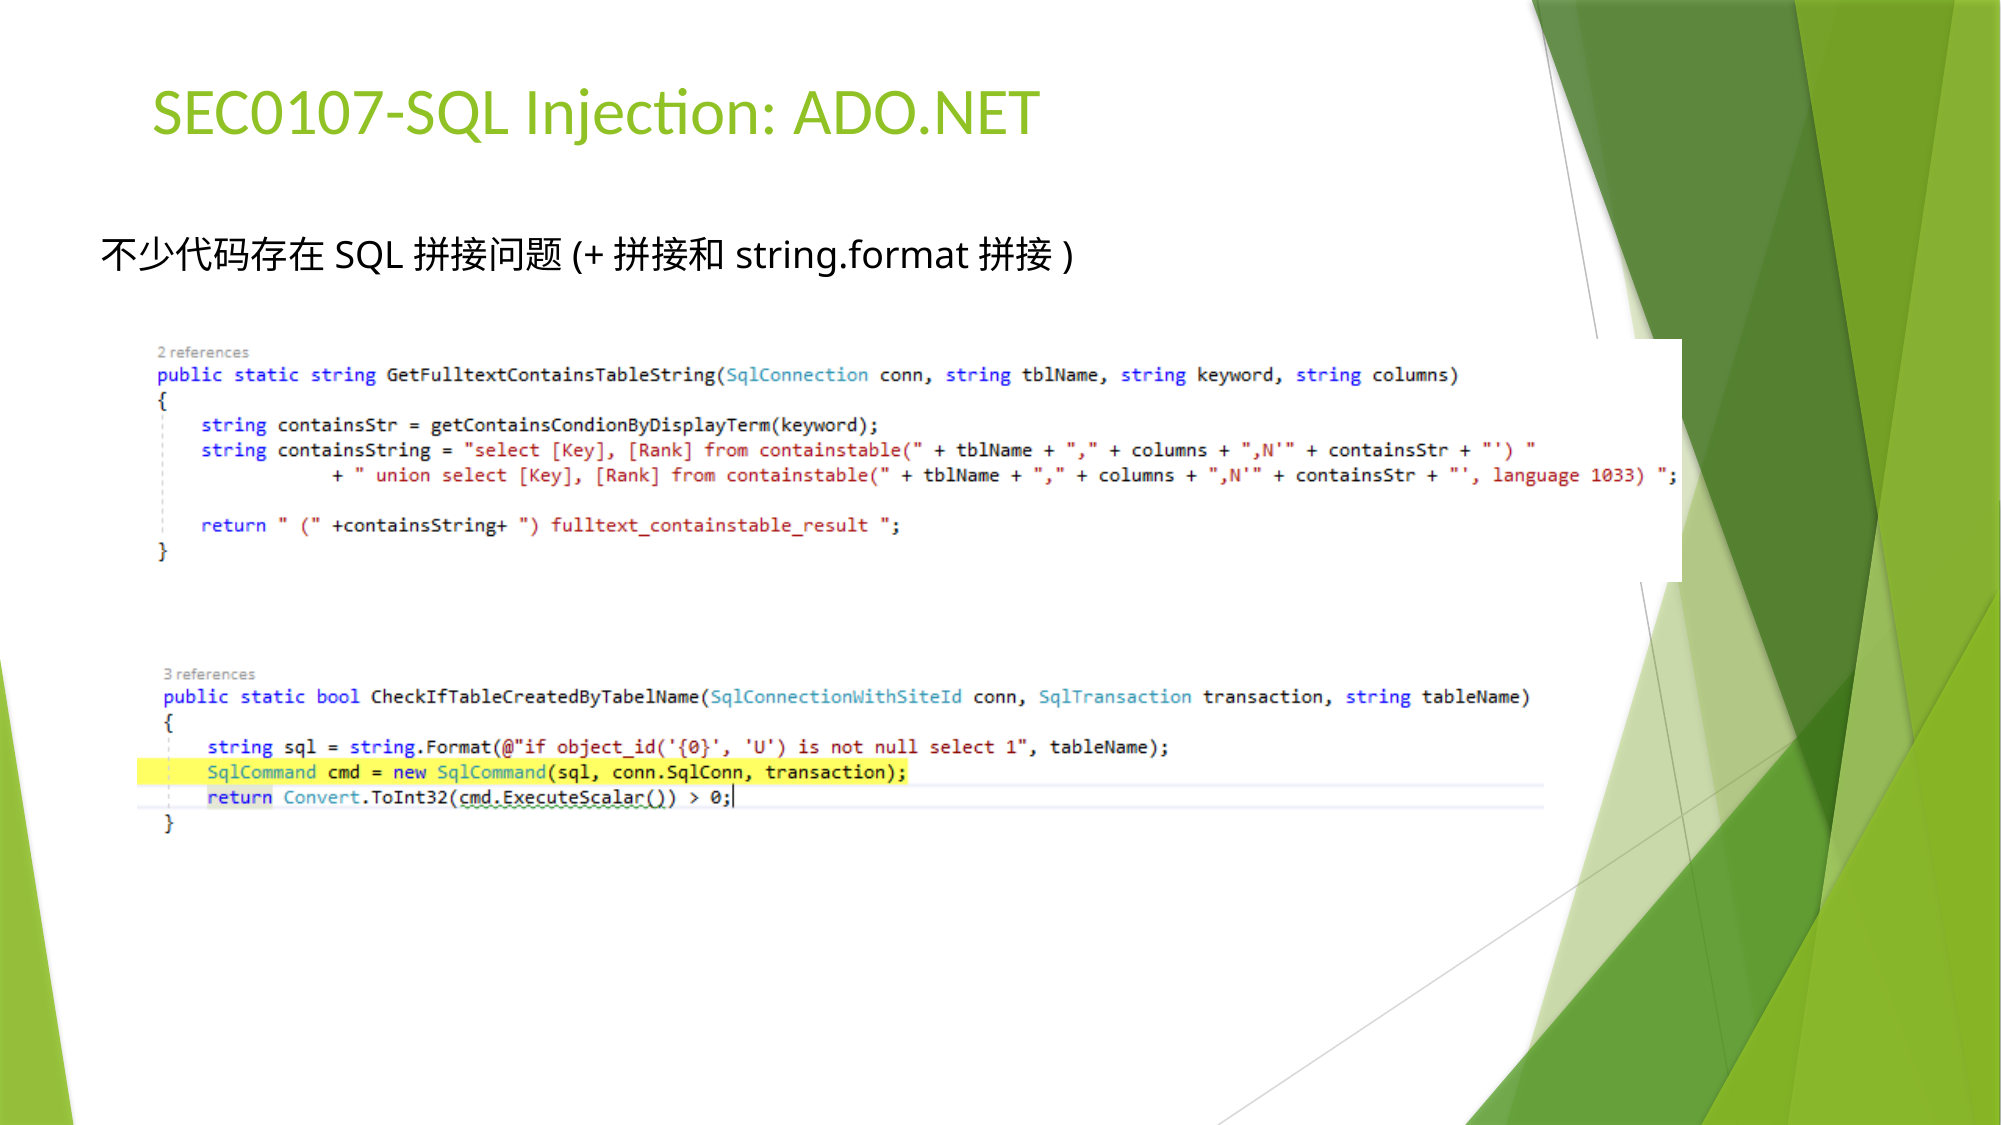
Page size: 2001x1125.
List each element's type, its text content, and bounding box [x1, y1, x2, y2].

picture [136, 652, 1545, 865]
title SEC0107-SQL Injection: ADO.NET [137, 59, 1863, 186]
text_box 不少代码存在SQL拼接问题(+拼接和string.format拼接) [85, 223, 1089, 284]
picture [136, 339, 1682, 583]
